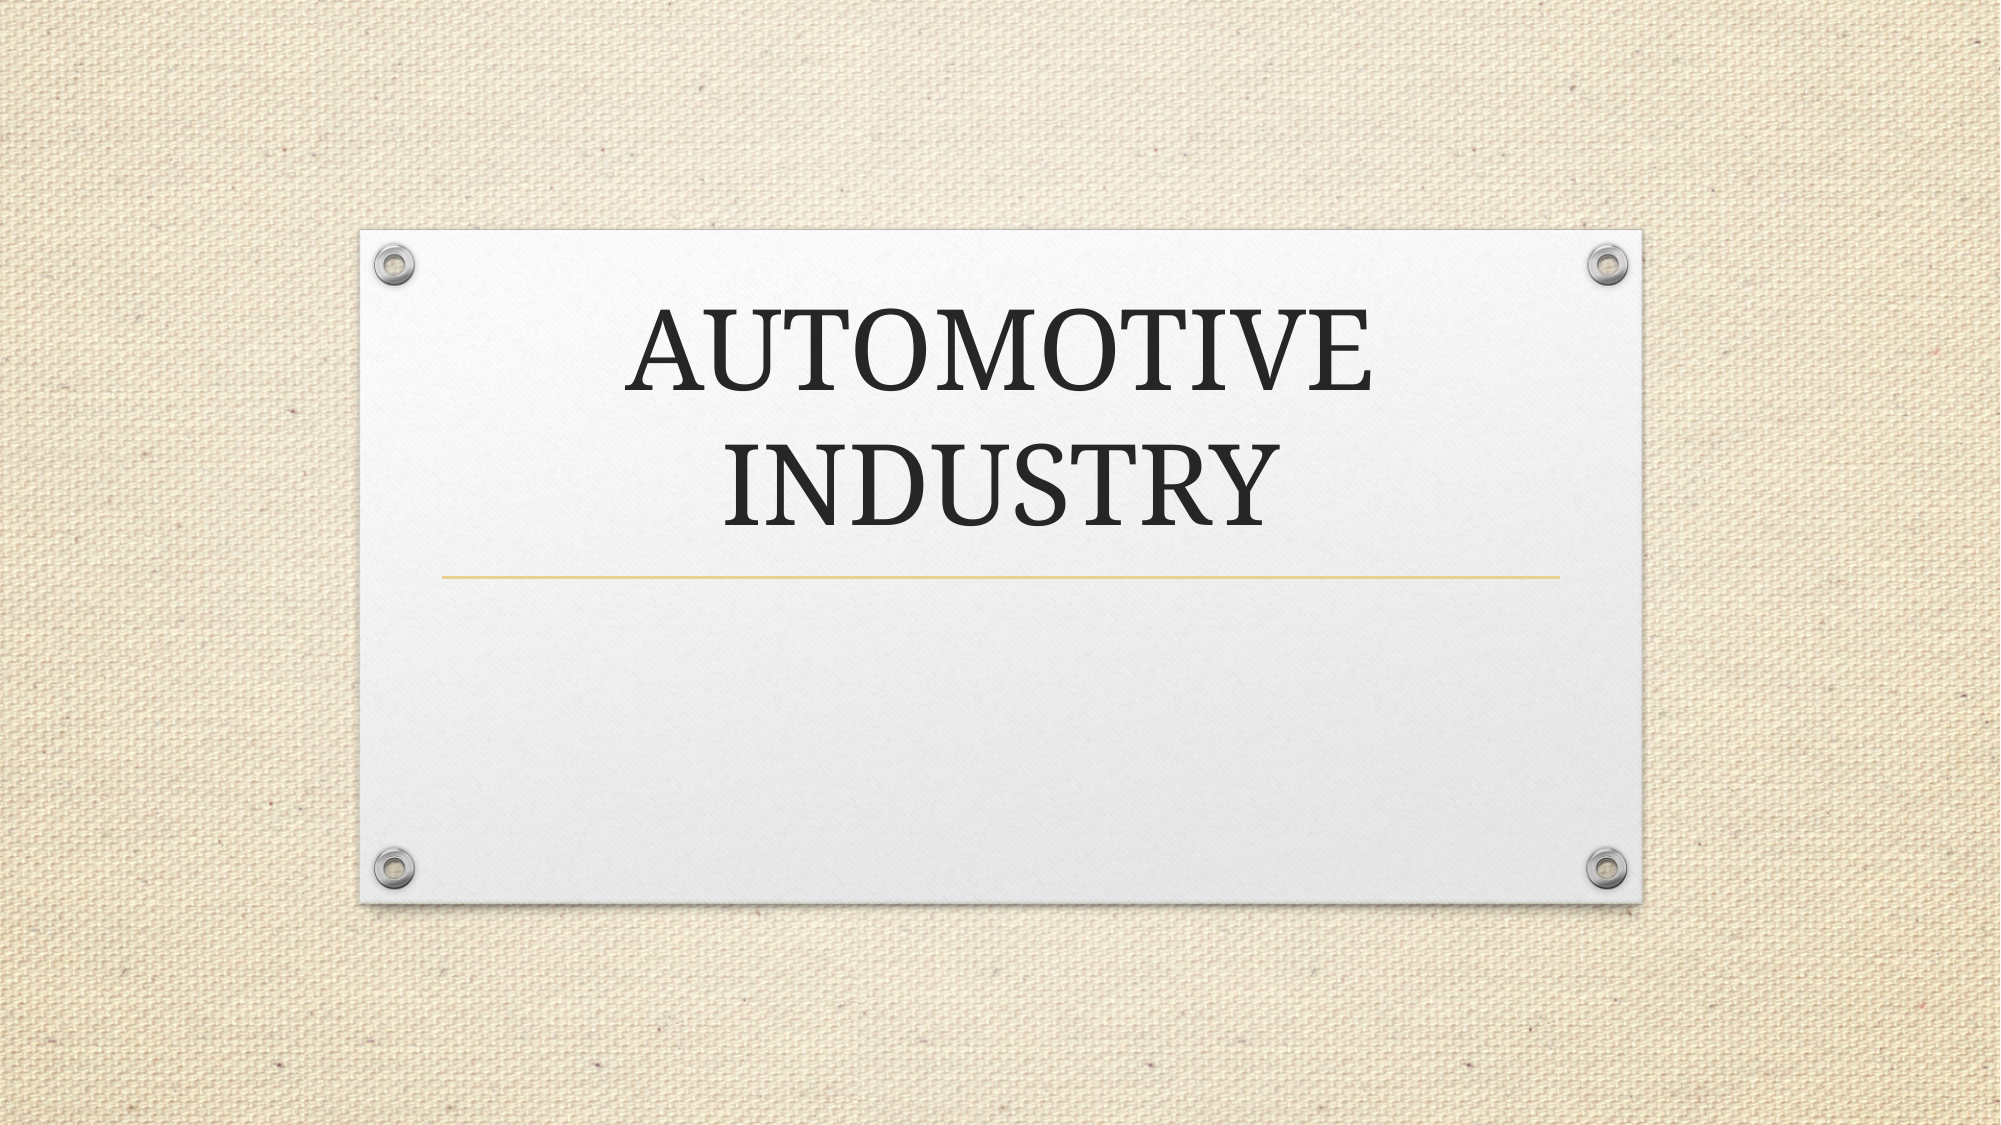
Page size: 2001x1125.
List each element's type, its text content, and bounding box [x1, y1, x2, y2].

picture [0, 0, 2001, 1125]
title AUTOMOTIVE INDUSTRY [441, 306, 1560, 556]
